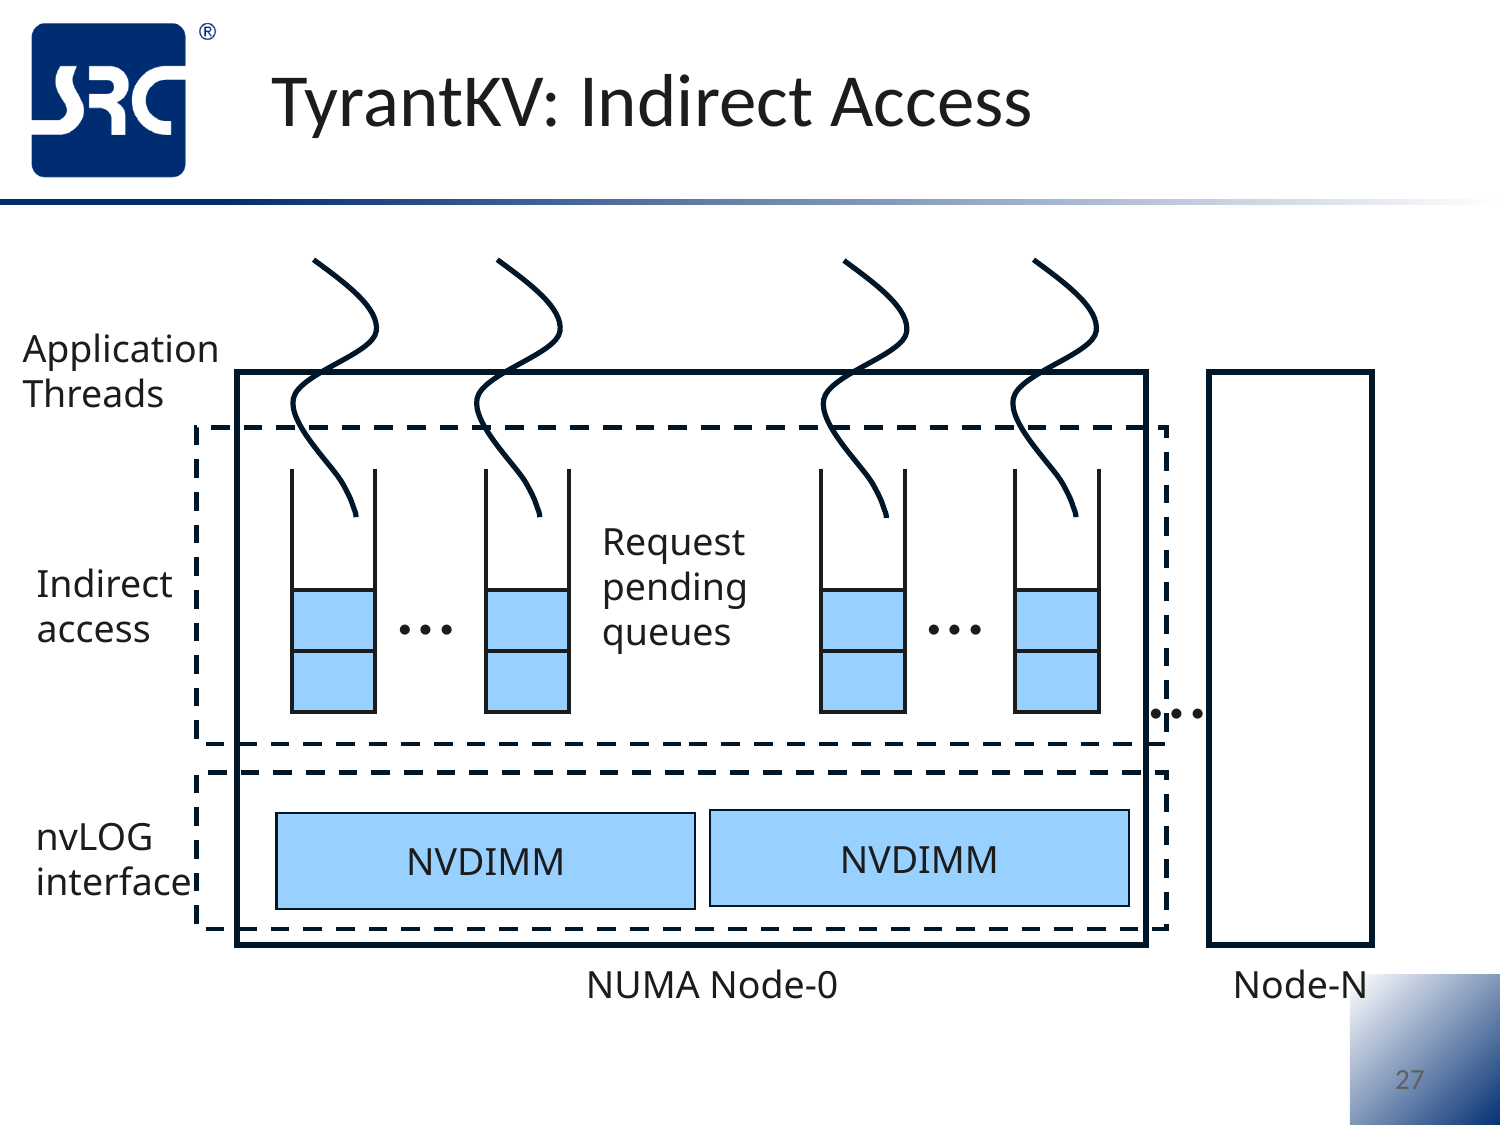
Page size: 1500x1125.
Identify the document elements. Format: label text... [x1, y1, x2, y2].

text_box [475, 258, 562, 518]
table_cell [488, 592, 567, 649]
text_box [1208, 371, 1373, 946]
text_box [341, 371, 503, 427]
table_header [1017, 469, 1097, 588]
text_box [863, 371, 1039, 427]
text_box … [382, 543, 470, 659]
text_box … [1167, 627, 1222, 743]
text_box [822, 259, 908, 519]
text_box Node-N [1217, 953, 1384, 1014]
text_box [1053, 371, 1147, 427]
text_box [236, 423, 298, 427]
table_cell [823, 653, 903, 710]
table_cell [823, 592, 903, 649]
text_box [195, 426, 1167, 745]
table_cell [488, 653, 567, 710]
text_box [1011, 258, 1098, 518]
text_box … [911, 543, 1000, 659]
text_box [312, 258, 378, 358]
text_box Application Threads [7, 317, 349, 423]
text_box [195, 771, 1167, 930]
title TyrantKV: Indirect Access [256, 22, 1397, 182]
text_box Indirect access [21, 552, 188, 657]
text_box nvLOG interface [20, 805, 207, 911]
text_box Request pending queues [587, 510, 764, 661]
table_cell [1017, 592, 1097, 649]
text_box [236, 929, 1147, 946]
table_header [488, 469, 567, 588]
table_header [294, 469, 373, 588]
table_header [823, 469, 903, 588]
text_box [516, 371, 851, 427]
table_cell [1017, 653, 1097, 710]
text_box NUMA Node-0 [571, 953, 854, 1014]
picture [14, 13, 232, 179]
table_cell [294, 592, 373, 649]
text_box [297, 423, 358, 518]
table_cell [294, 653, 373, 710]
text_box [236, 745, 1147, 772]
